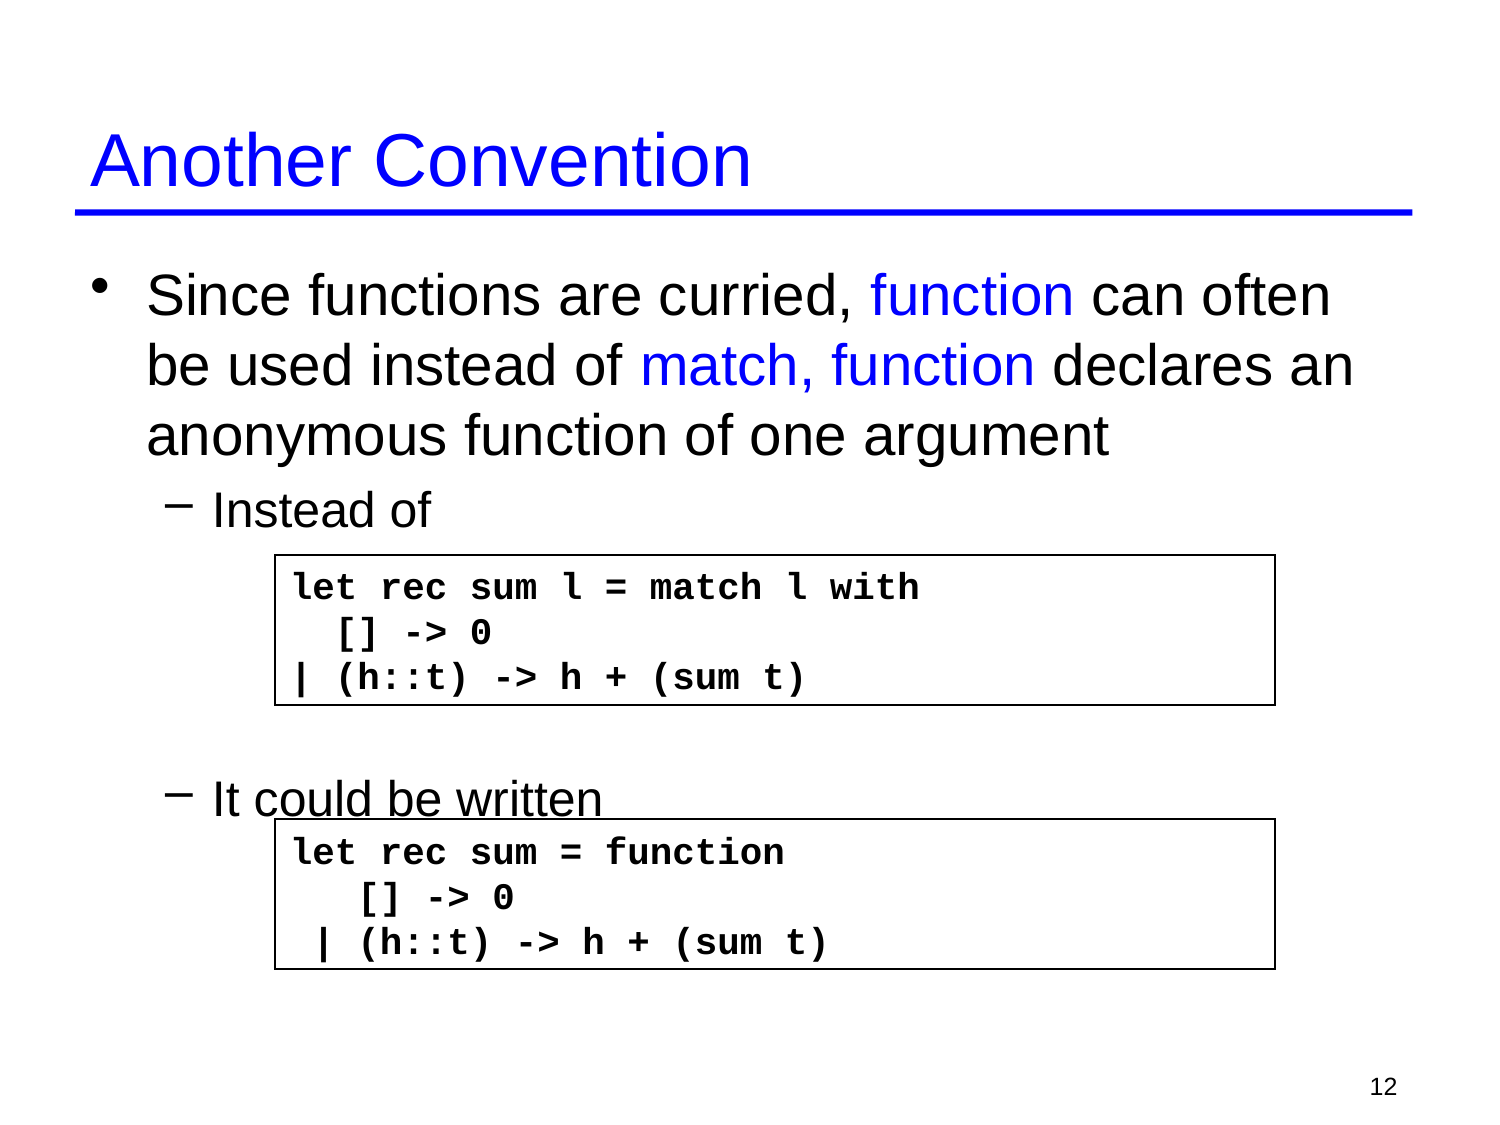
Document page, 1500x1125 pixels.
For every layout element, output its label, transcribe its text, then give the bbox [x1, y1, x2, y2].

text_box let rec sum l = match l with [] -> 0 | (h::t) -> h + (sum t) [275, 554, 1275, 705]
title Another Convention [74, 99, 1413, 213]
text_box let rec sum = function [] -> 0 | (h::t) -> h + (sum t) [275, 819, 1275, 970]
slide_number 12 [1099, 1062, 1413, 1101]
list Since functions are curried, function can often be used instead of match, function declares an anonymous function of one argument Instead of It could be written [74, 249, 1413, 1051]
